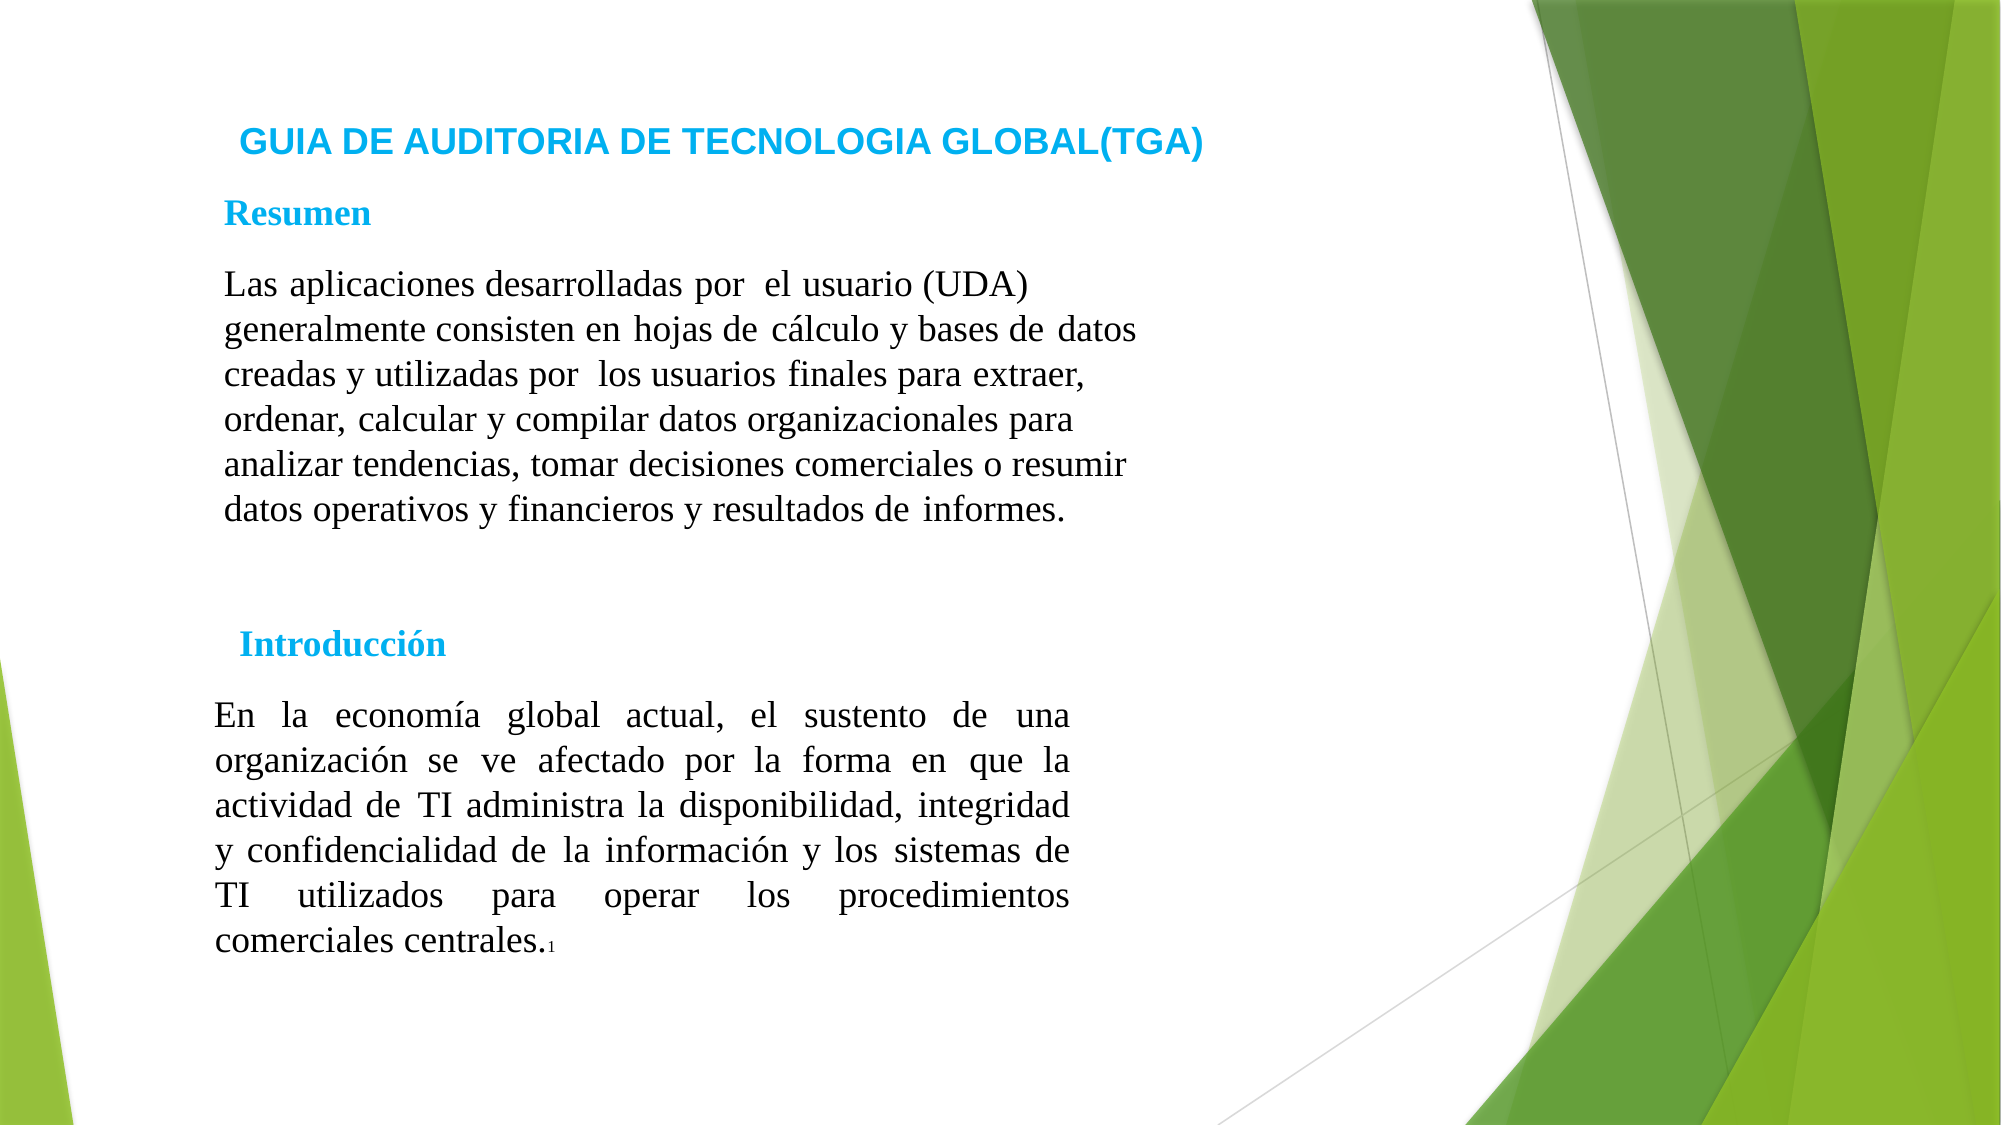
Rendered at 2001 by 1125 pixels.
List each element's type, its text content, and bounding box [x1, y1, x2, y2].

text_box GUIA DE AUDITORIA DE TECNOLOGIA GLOBAL(TGA) [224, 109, 1226, 170]
text_box Las aplicaciones desarrolladas por el usuario (UDA) generalmente consisten en hojas de cálculo y bases de datos creadas y utilizadas por los usuarios finales para extraer, ordenar, calcular y compilar datos organizacionales para analizar tendencias, tomar decisiones comerciales o resumir datos operativos y financieros y resultados de informes. [209, 251, 1211, 537]
text_box En la economía global actual, el sustento de una organización se ve afectado por la forma en que la actividad de TI administra la disponibilidad, integridad y confidencialidad de la información y los sistemas de TI utilizados para operar los procedimientos comerciales centrales.1 [87, 682, 1089, 968]
text_box Introducción [224, 611, 1226, 672]
text_box Resumen [209, 180, 1211, 241]
